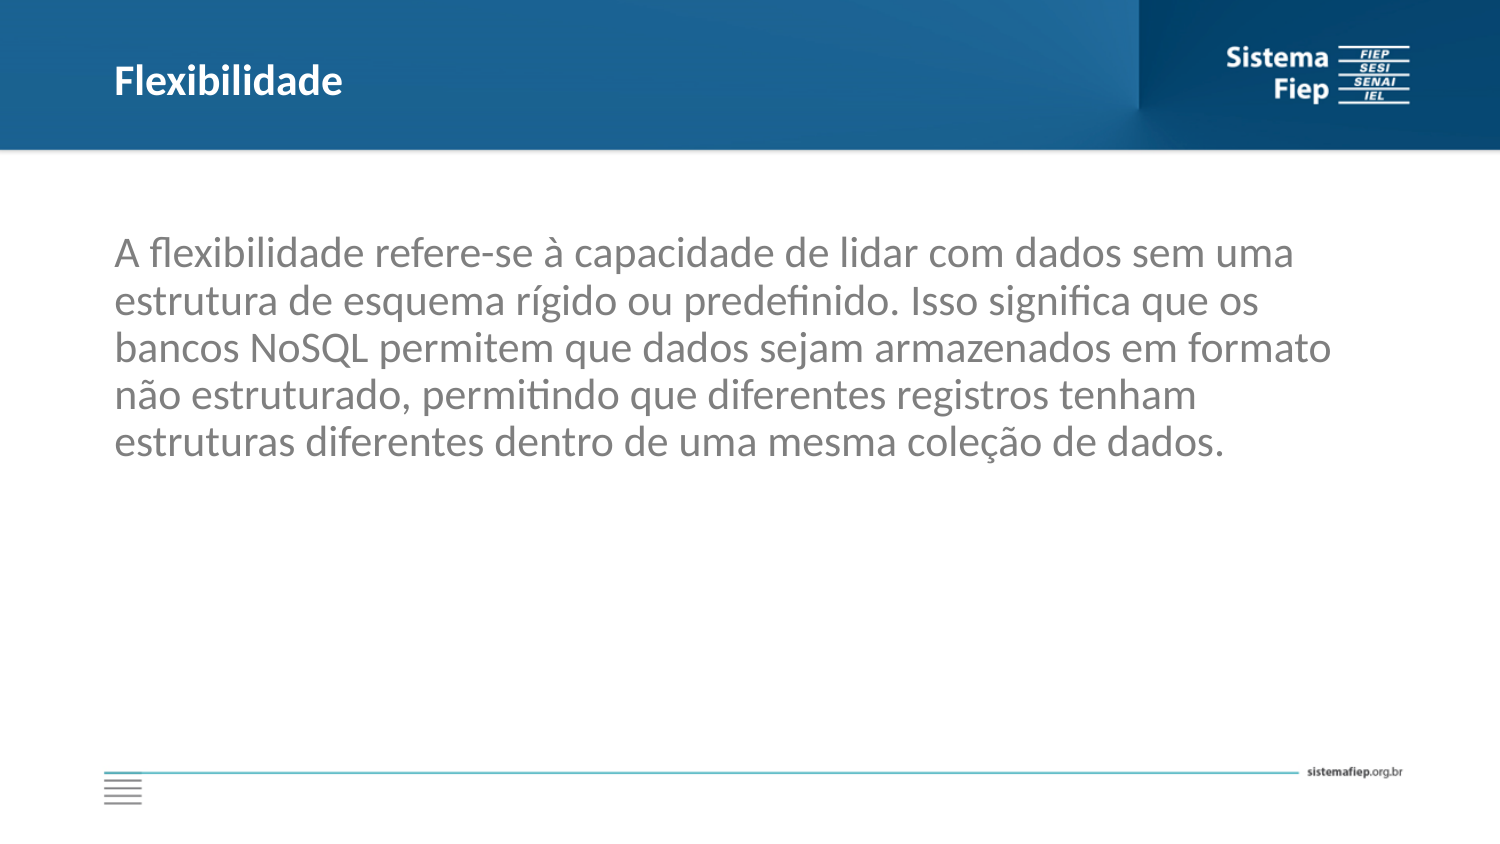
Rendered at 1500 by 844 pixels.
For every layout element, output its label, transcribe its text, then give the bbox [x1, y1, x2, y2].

list A flexibilidade refere-se à capacidade de lidar com dados sem uma estrutura de esquema rígido ou predefinido. Isso significa que os bancos NoSQL permitem que dados sejam armazenados em formato não estruturado, permitindo que diferentes registros tenham estruturas diferentes dentro de uma mesma coleção de dados. [103, 224, 1397, 760]
title Flexibilidade [103, 44, 1060, 119]
picture [0, 0, 1500, 838]
